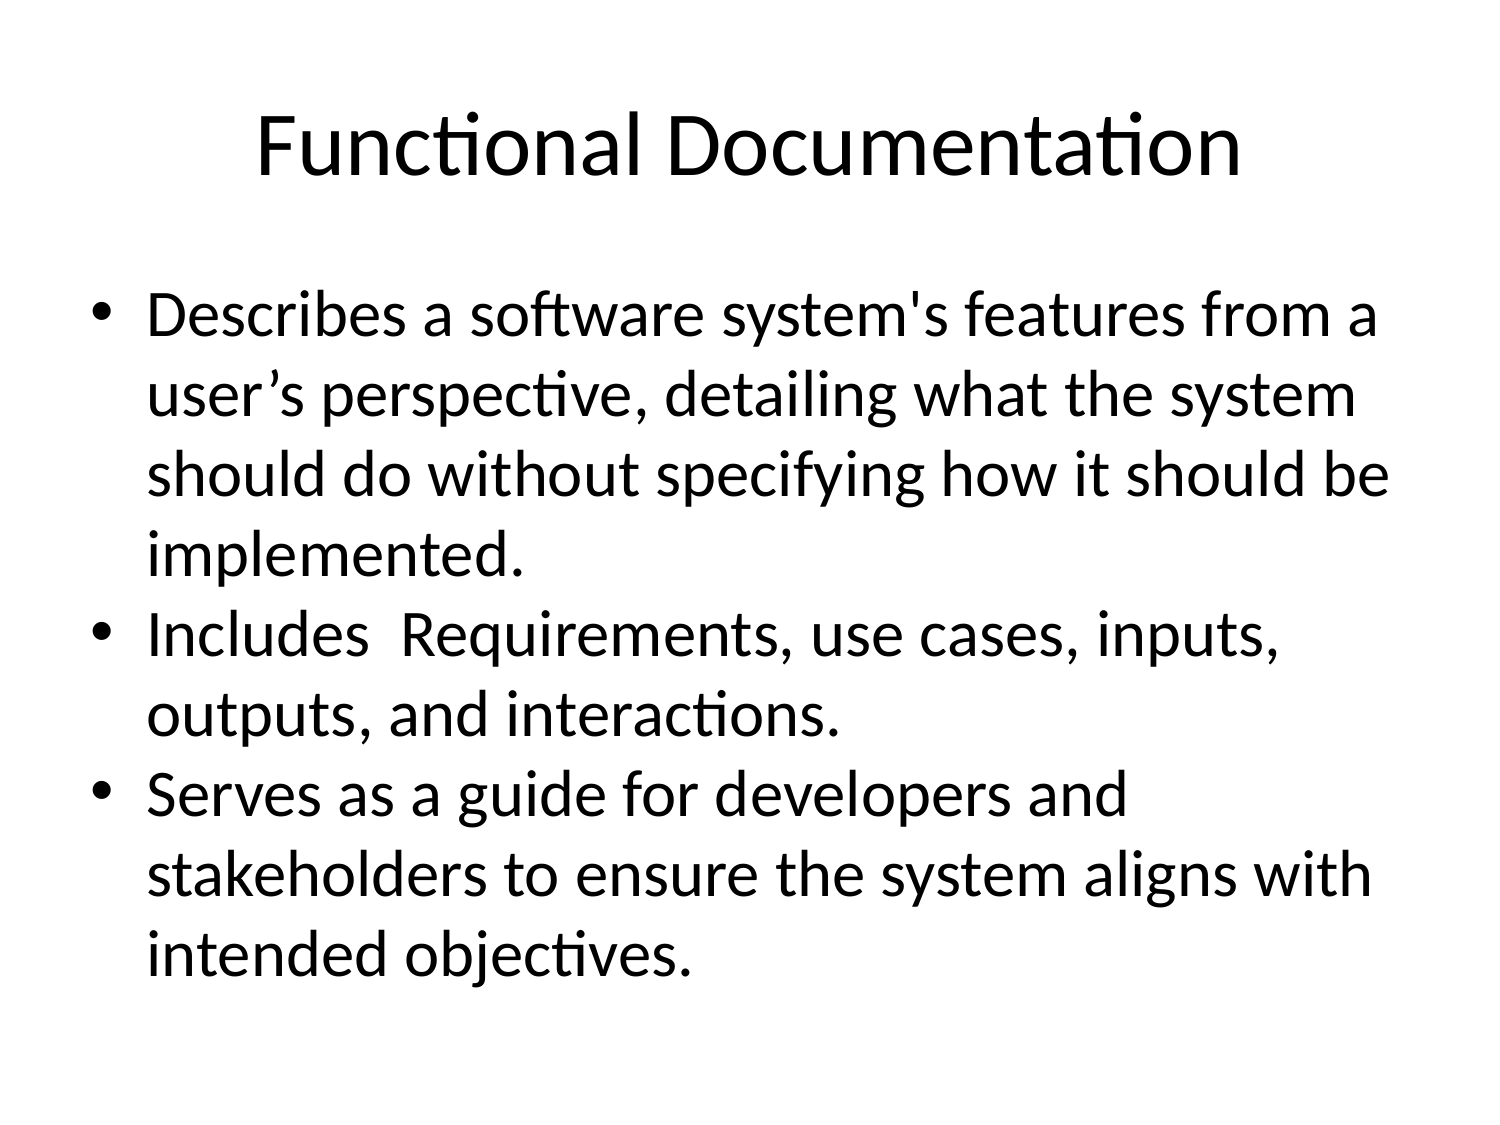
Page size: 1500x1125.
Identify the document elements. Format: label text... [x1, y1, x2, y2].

list Describes a software system's features from a user’s perspective, detailing what the system should do without specifying how it should be implemented. Includes Requirements, use cases, inputs, outputs, and interactions. Serves as a guide for developers and stakeholders to ensure the system aligns with intended objectives. [75, 262, 1425, 1005]
title Functional Documentation [75, 45, 1425, 233]
